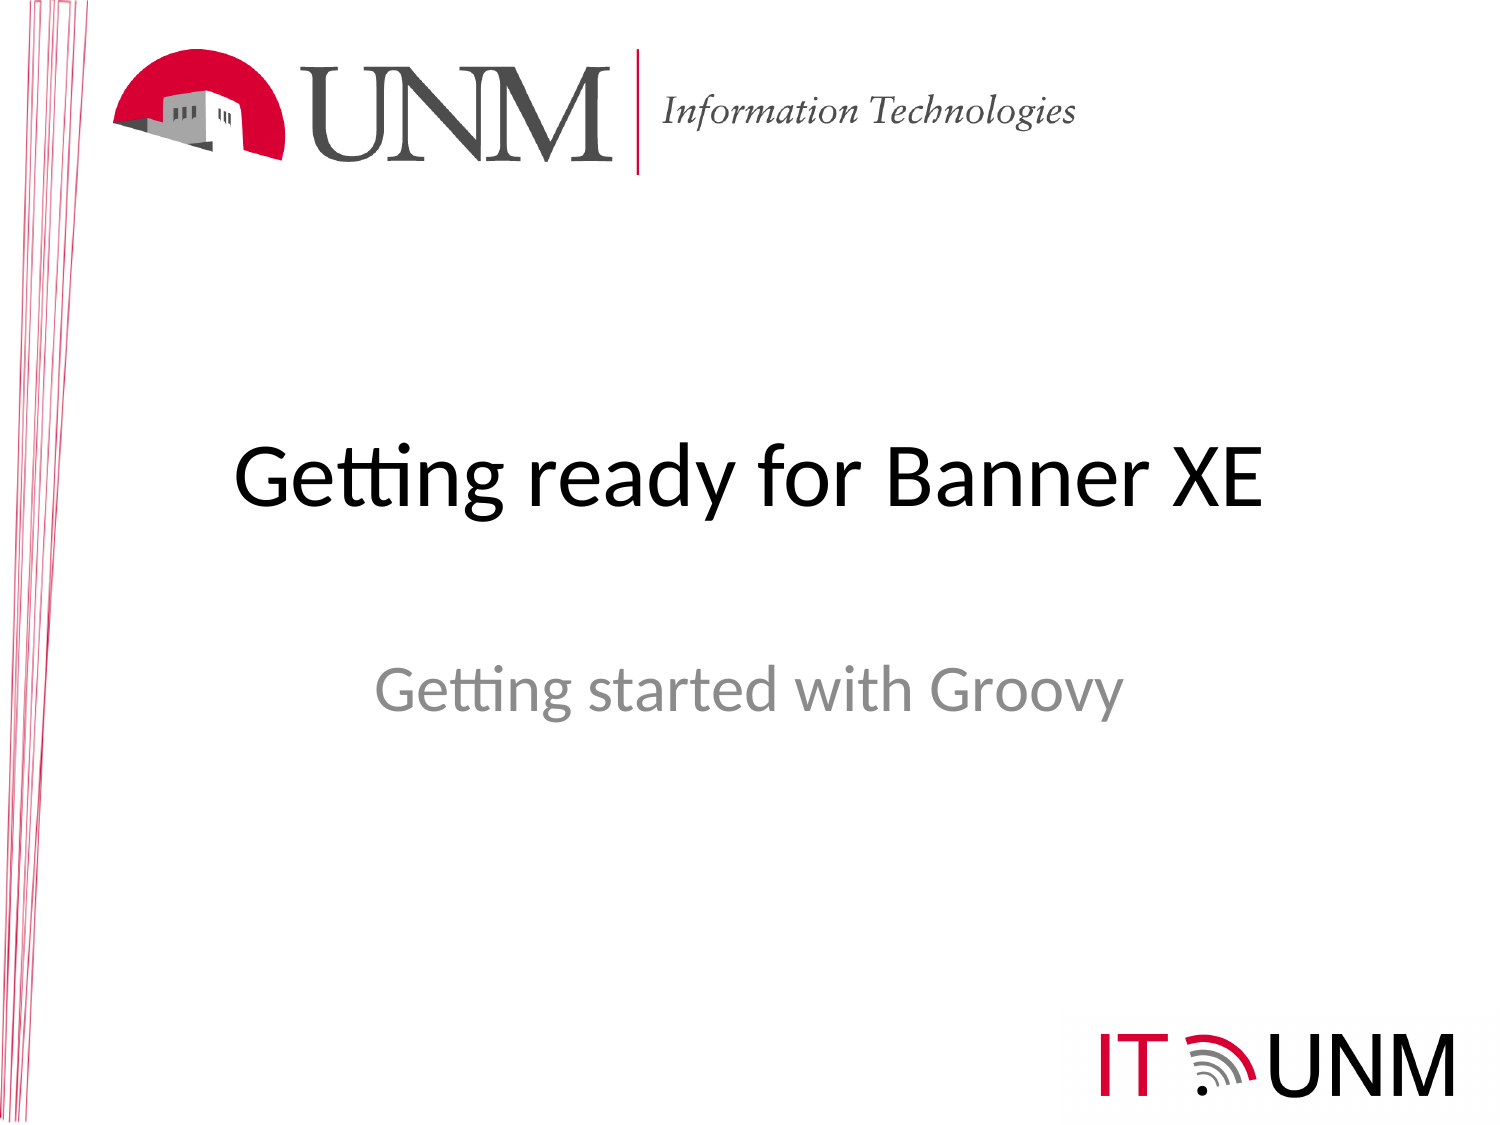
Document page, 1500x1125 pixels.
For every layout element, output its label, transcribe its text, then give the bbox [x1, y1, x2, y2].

subtitle Getting started with Groovy [225, 637, 1275, 925]
title Getting ready for Banner XE [112, 349, 1388, 591]
picture [0, 0, 88, 1125]
picture [1060, 1009, 1500, 1125]
picture [113, 49, 1075, 175]
